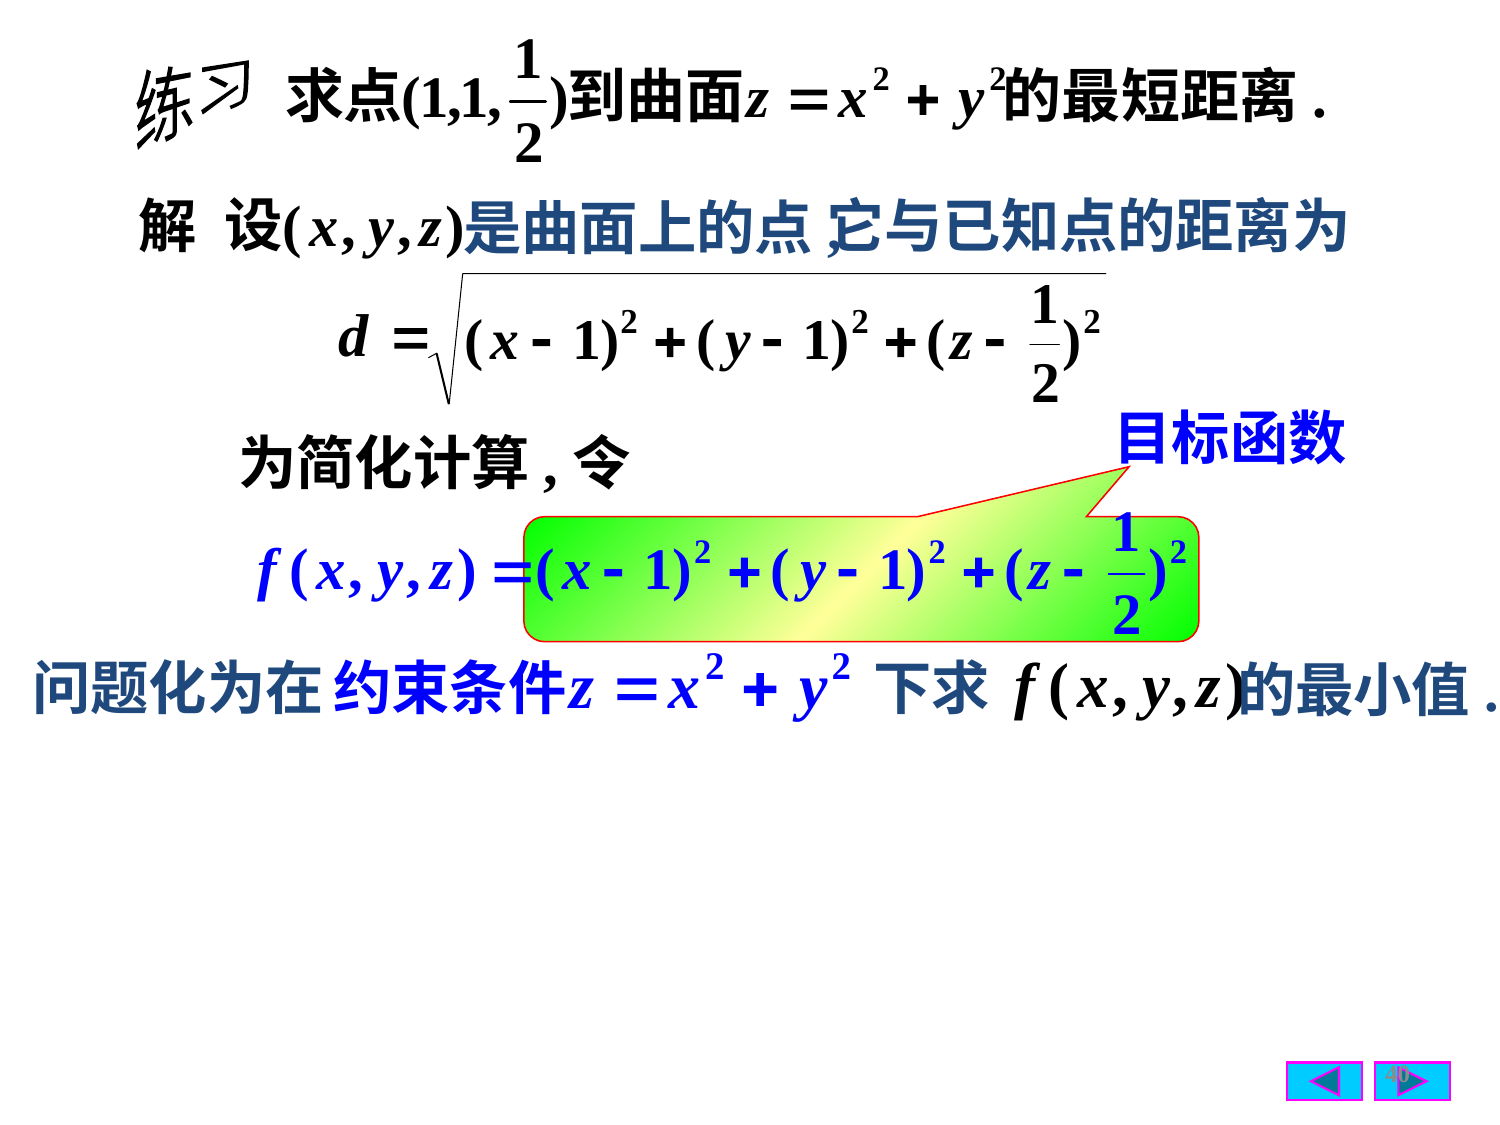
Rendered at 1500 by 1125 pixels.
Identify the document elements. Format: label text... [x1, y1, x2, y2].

text_box 解 [123, 181, 349, 267]
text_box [223, 193, 468, 266]
text_box 是曲面上的点, [448, 184, 811, 267]
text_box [278, 18, 1337, 177]
text_box 它与已知点的距离为 [811, 181, 1399, 267]
text_box 问题化为在 [17, 643, 318, 729]
text_box [1030, 474, 1119, 490]
text_box 约束条件 [318, 657, 540, 729]
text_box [545, 643, 855, 730]
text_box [236, 491, 1200, 649]
text_box 目标函数 [1098, 394, 1387, 479]
text_box 为简化计算,令 [223, 418, 812, 504]
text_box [336, 308, 418, 363]
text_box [997, 657, 1249, 729]
text_box 的最小值. [1222, 645, 1500, 730]
slide_number 40 [1074, 1042, 1425, 1103]
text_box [423, 268, 1111, 409]
text_box 下求 [859, 657, 995, 729]
